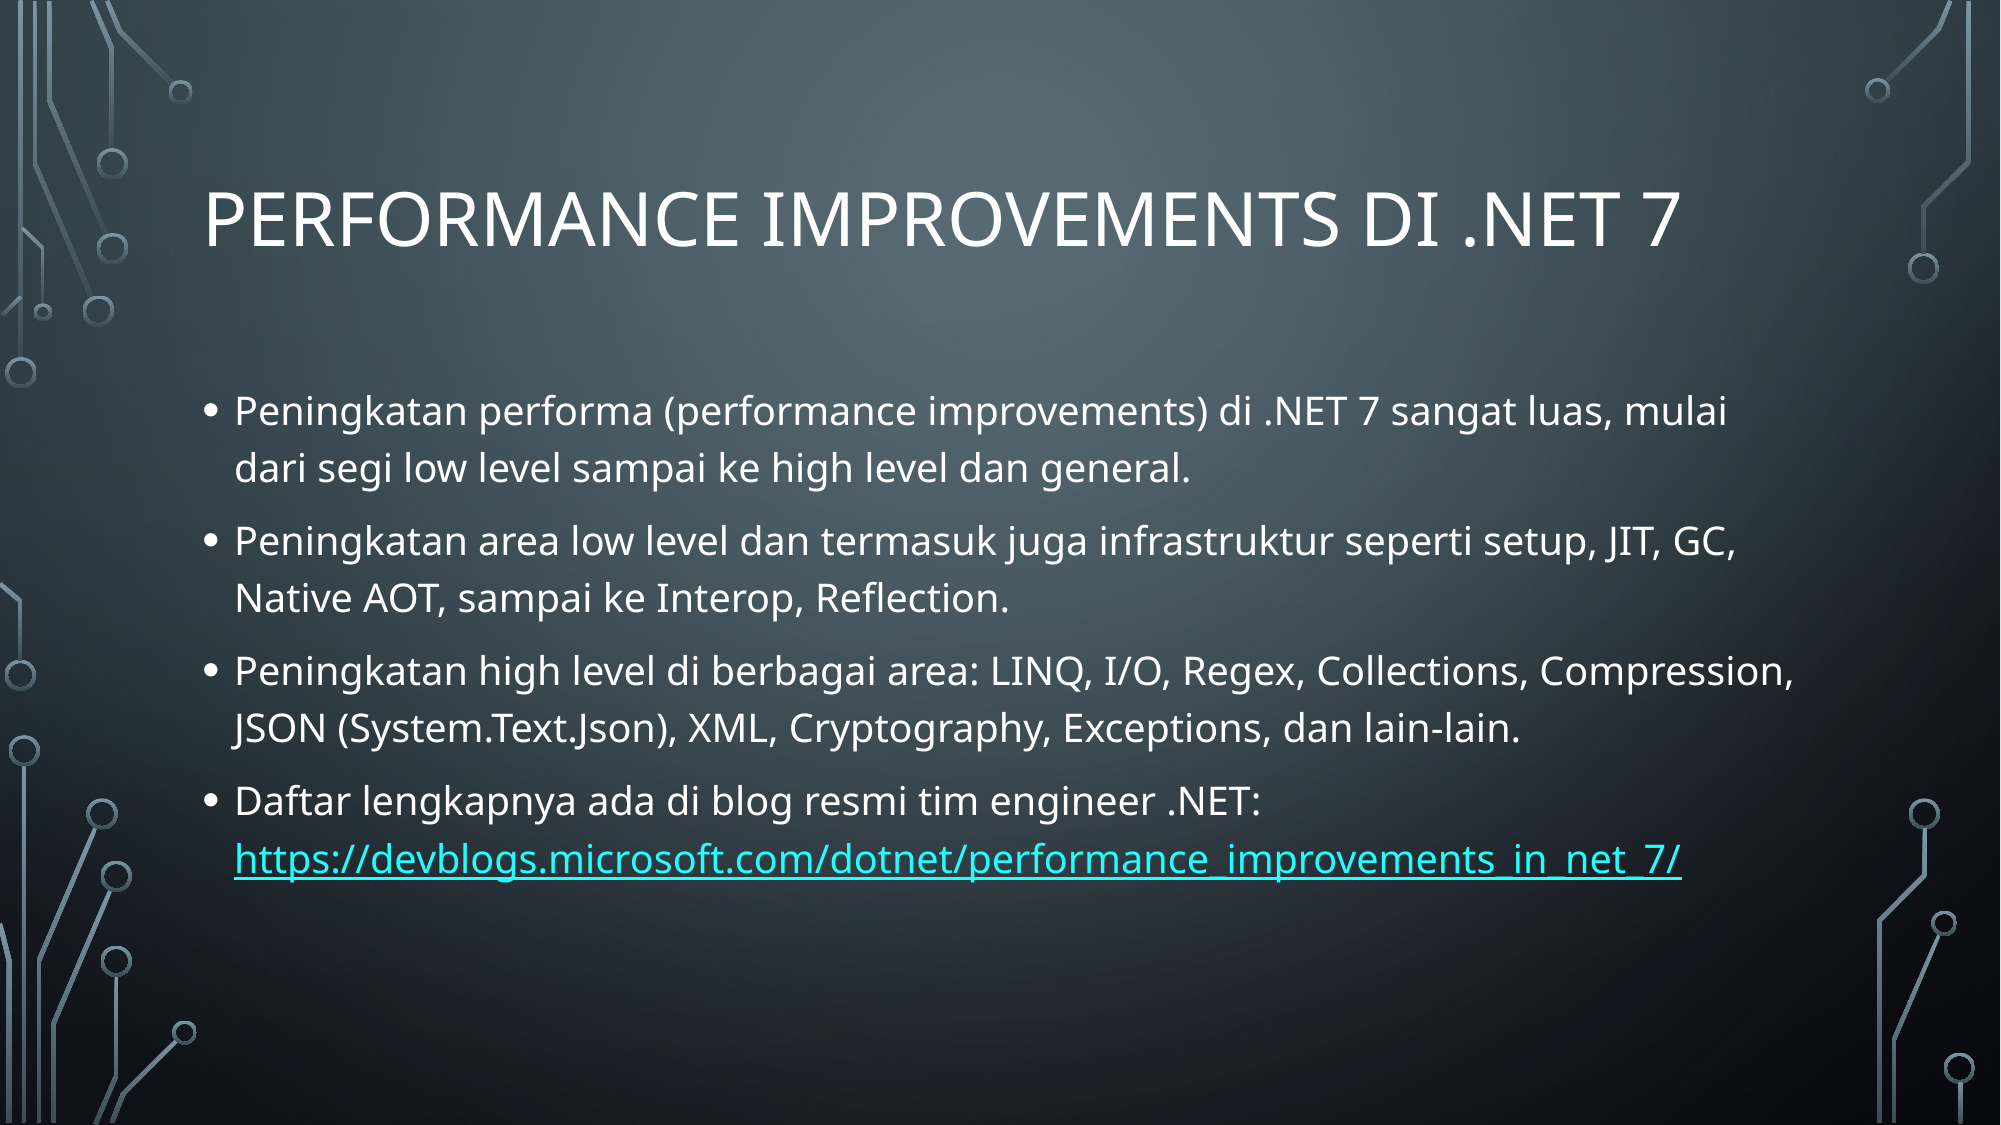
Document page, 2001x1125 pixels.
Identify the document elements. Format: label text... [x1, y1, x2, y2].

title Performance improvements di .NET 7 [187, 101, 1813, 344]
list Peningkatan performa (performance improvements) di .NET 7 sangat luas, mulai dari segi low level sampai ke high level dan general. Peningkatan area low level dan termasuk juga infrastruktur seperti setup, JIT, GC, Native AOT, sampai ke Interop, Reflection. Peningkatan high level di berbagai area: LINQ, I/O, Regex, Collections, Compression, JSON (System.Text.Json), XML, Cryptography, Exceptions, dan lain-lain. Daftar lengkapnya ada di blog resmi tim engineer .NET: https://devblogs.microsoft.com/dotnet/performance_improvements_in_net_7/ [187, 369, 1813, 950]
